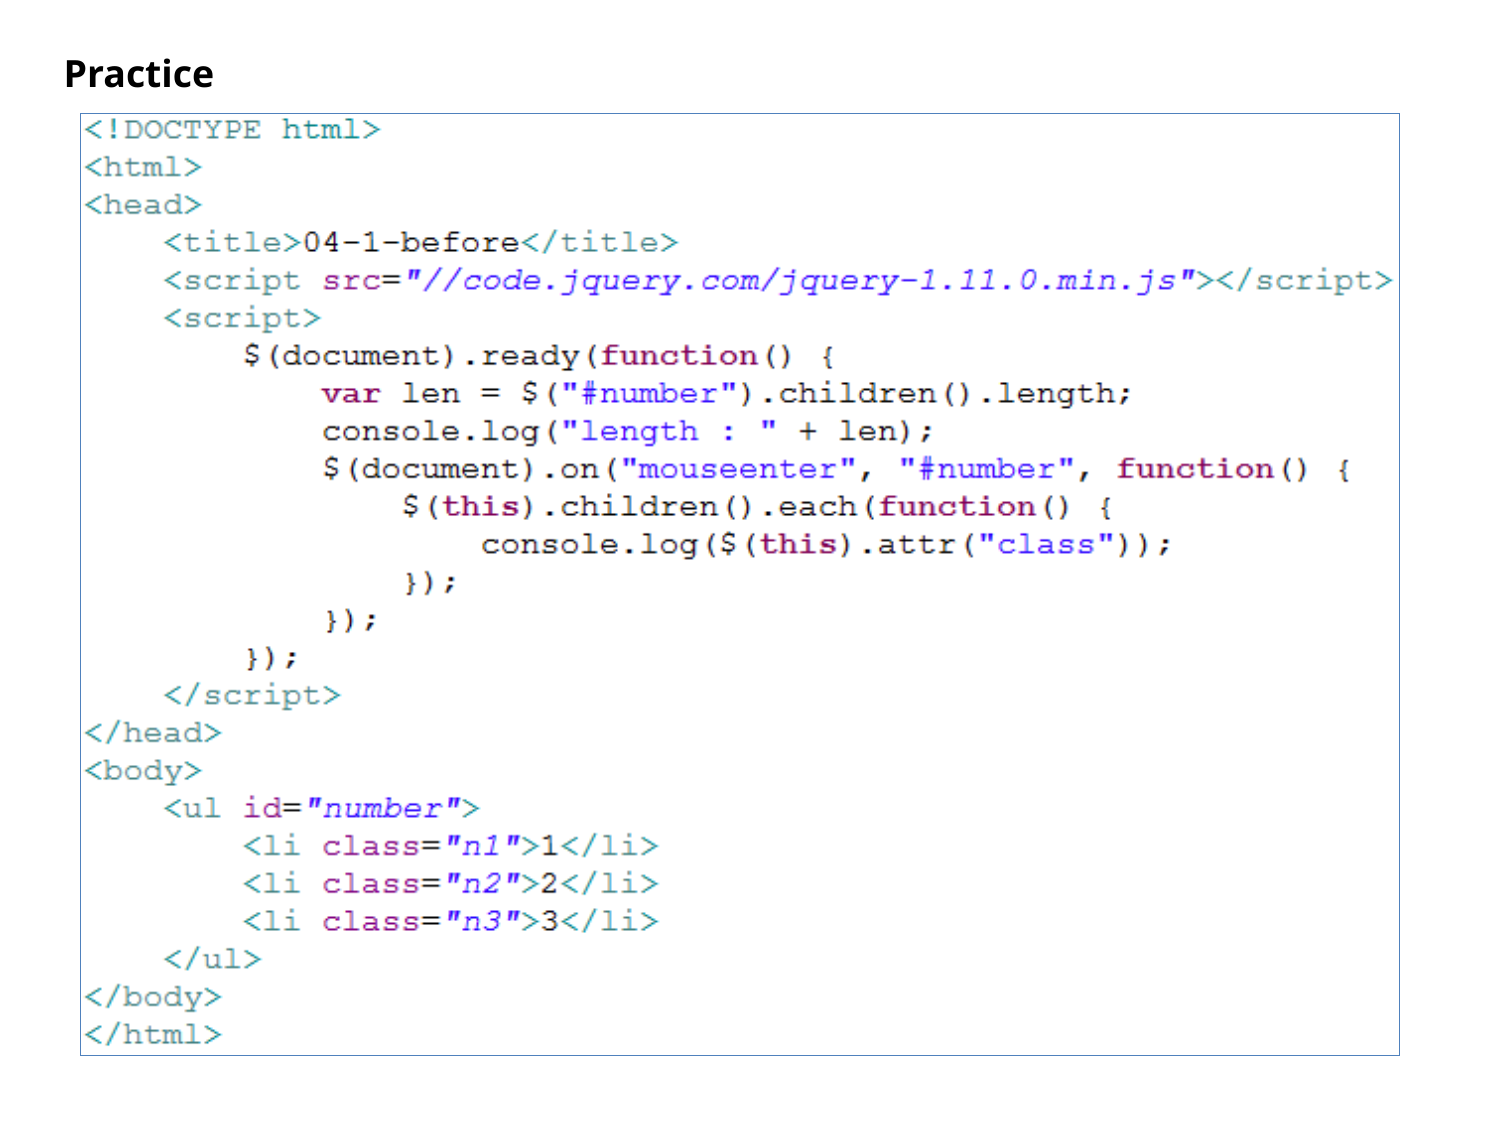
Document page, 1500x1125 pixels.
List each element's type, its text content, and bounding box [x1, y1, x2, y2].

text_box Practice [48, 42, 230, 103]
picture [80, 113, 1400, 1057]
